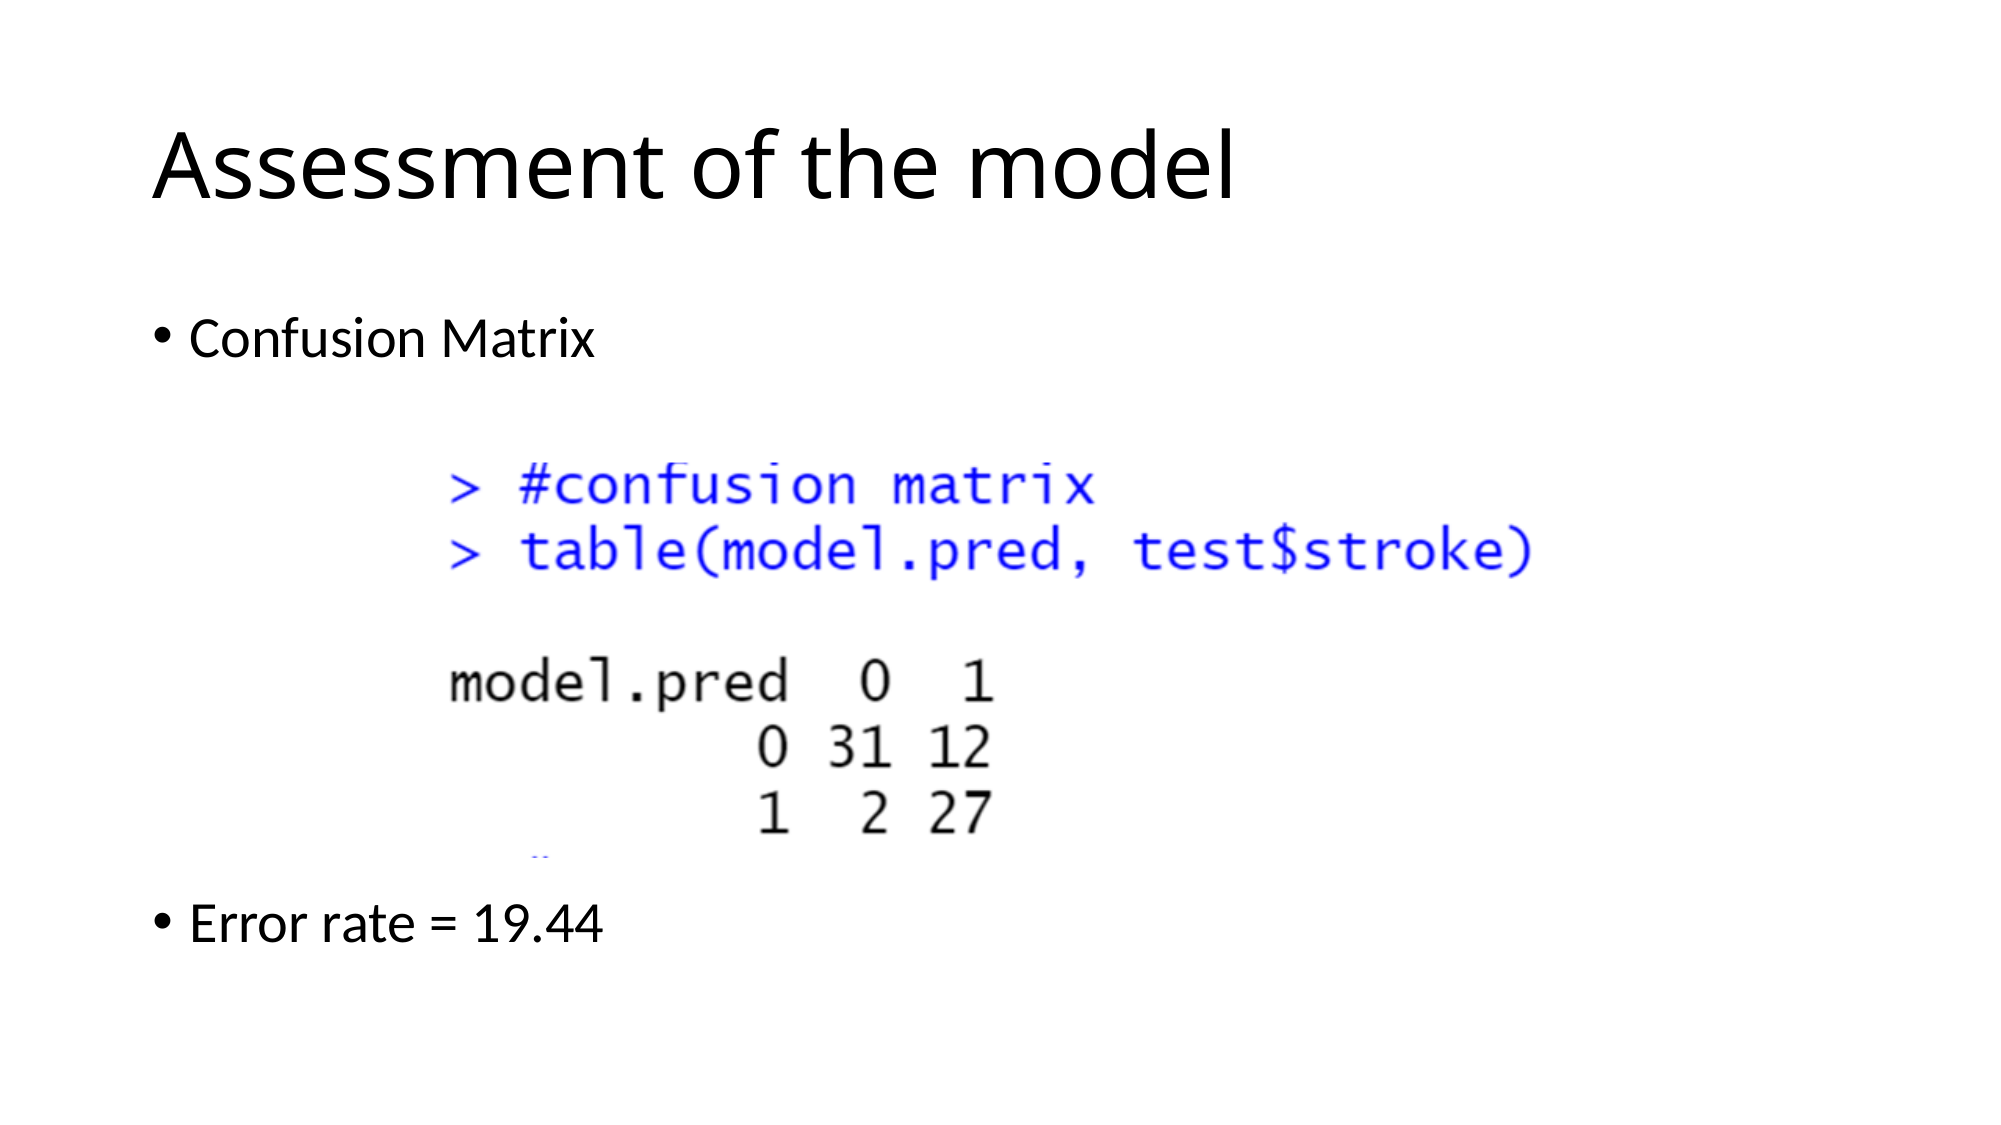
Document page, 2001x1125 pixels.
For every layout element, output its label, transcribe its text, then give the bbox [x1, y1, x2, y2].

list Confusion Matrix Error rate = 19.44 [137, 299, 1863, 1014]
picture [442, 455, 1558, 858]
title Assessment of the model [137, 59, 1863, 278]
